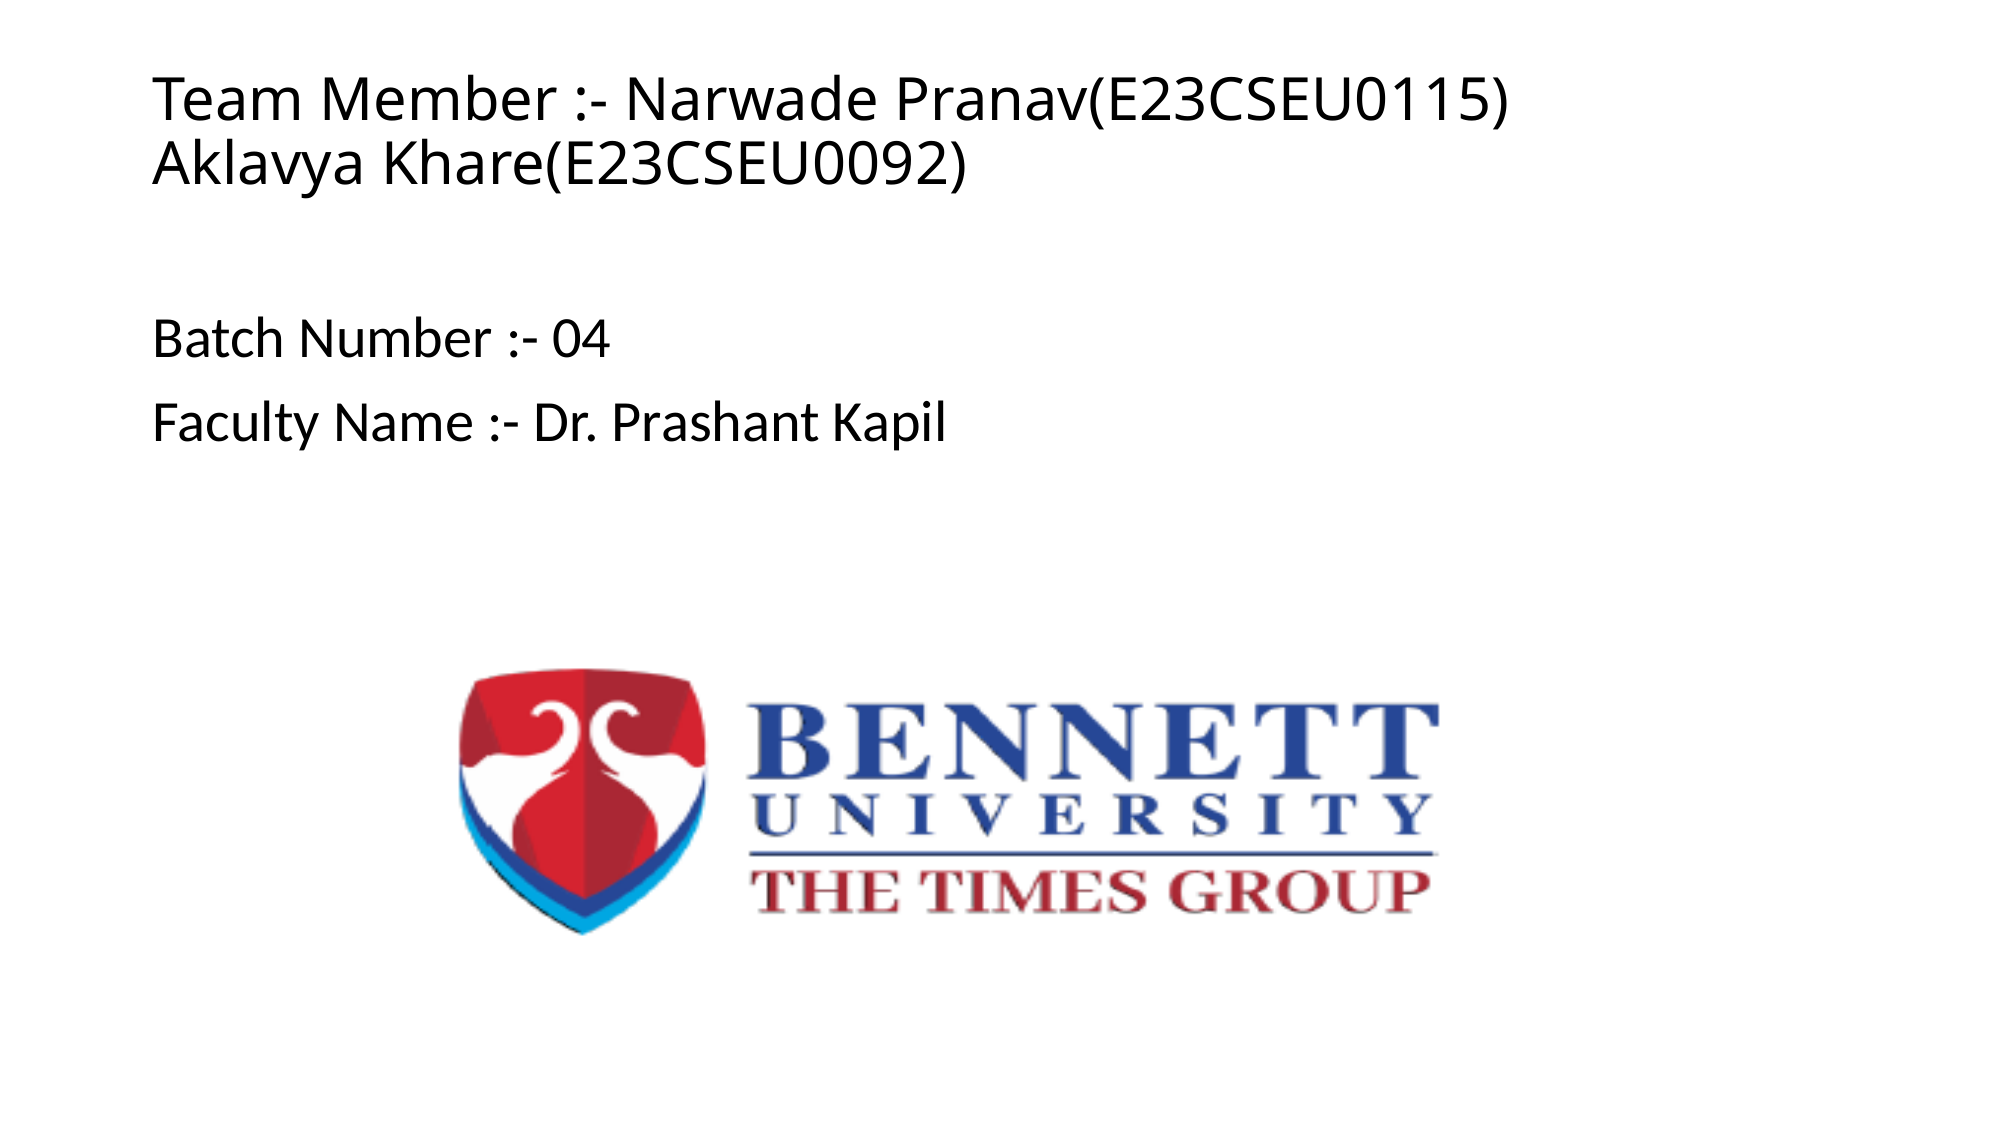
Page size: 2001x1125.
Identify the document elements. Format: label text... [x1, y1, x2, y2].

title Team Member :- Narwade Pranav(E23CSEU0115) Aklavya Khare(E23CSEU0092) [137, 59, 1863, 278]
list Batch Number :- 04 Faculty Name :- Dr. Prashant Kapil [137, 299, 1863, 1014]
picture [419, 636, 1481, 1003]
